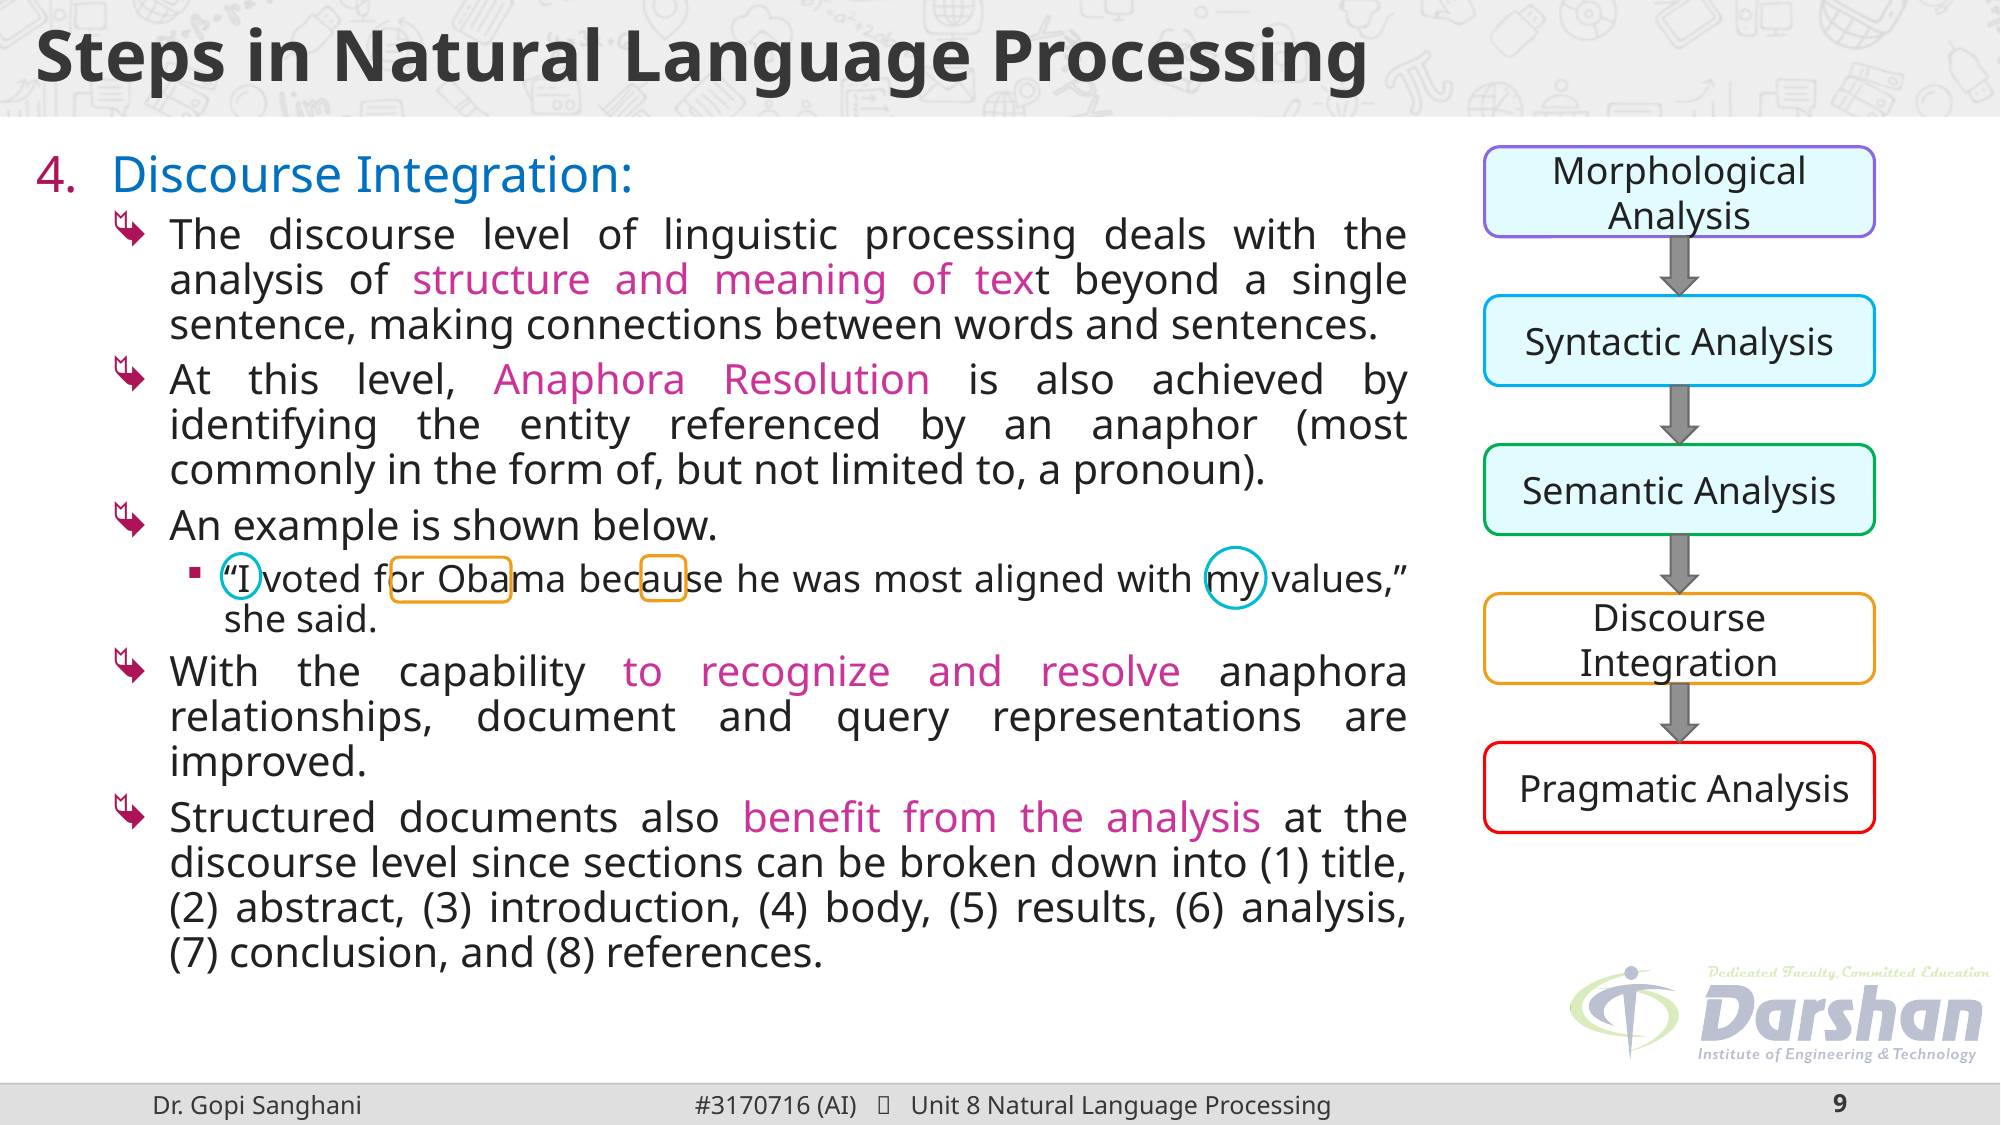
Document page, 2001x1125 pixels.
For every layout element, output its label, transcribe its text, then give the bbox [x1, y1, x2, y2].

title Steps in Natural Language Processing [0, 0, 2000, 117]
text_box [220, 552, 262, 600]
text_box Discourse Integration [1483, 592, 1876, 685]
list Discourse Integration: The discourse level of linguistic processing deals with the analysis of structure and meaning of text beyond a single sentence, making connections between words and sentences. At this level, Anaphora Resolution is also achieved by identifying the entity referenced by an anaphor (most commonly in the form of, but not limited to, a pronoun). An example is shown below. “I voted for Obama because he was most aligned with my values,” she said. With the capability to recognize and resolve anaphora relationships, document and query representations are improved. Structured documents also benefit from the analysis at the discourse level since sections can be broken down into (1) title, (2) abstract, (3) introduction, (4) body, (5) results, (6) analysis, (7) conclusion, and (8) references. [21, 141, 1424, 1059]
text_box Syntactic Analysis [1483, 294, 1876, 387]
text_box [1204, 546, 1268, 610]
text_box [1659, 533, 1700, 596]
text_box [389, 556, 513, 604]
text_box [1659, 682, 1700, 744]
text_box [639, 554, 688, 602]
text_box [1659, 384, 1700, 447]
text_box Semantic Analysis [1483, 443, 1876, 536]
text_box Pragmatic Analysis [1483, 741, 1876, 834]
text_box Morphological Analysis [1483, 145, 1876, 238]
text_box [1659, 235, 1700, 298]
